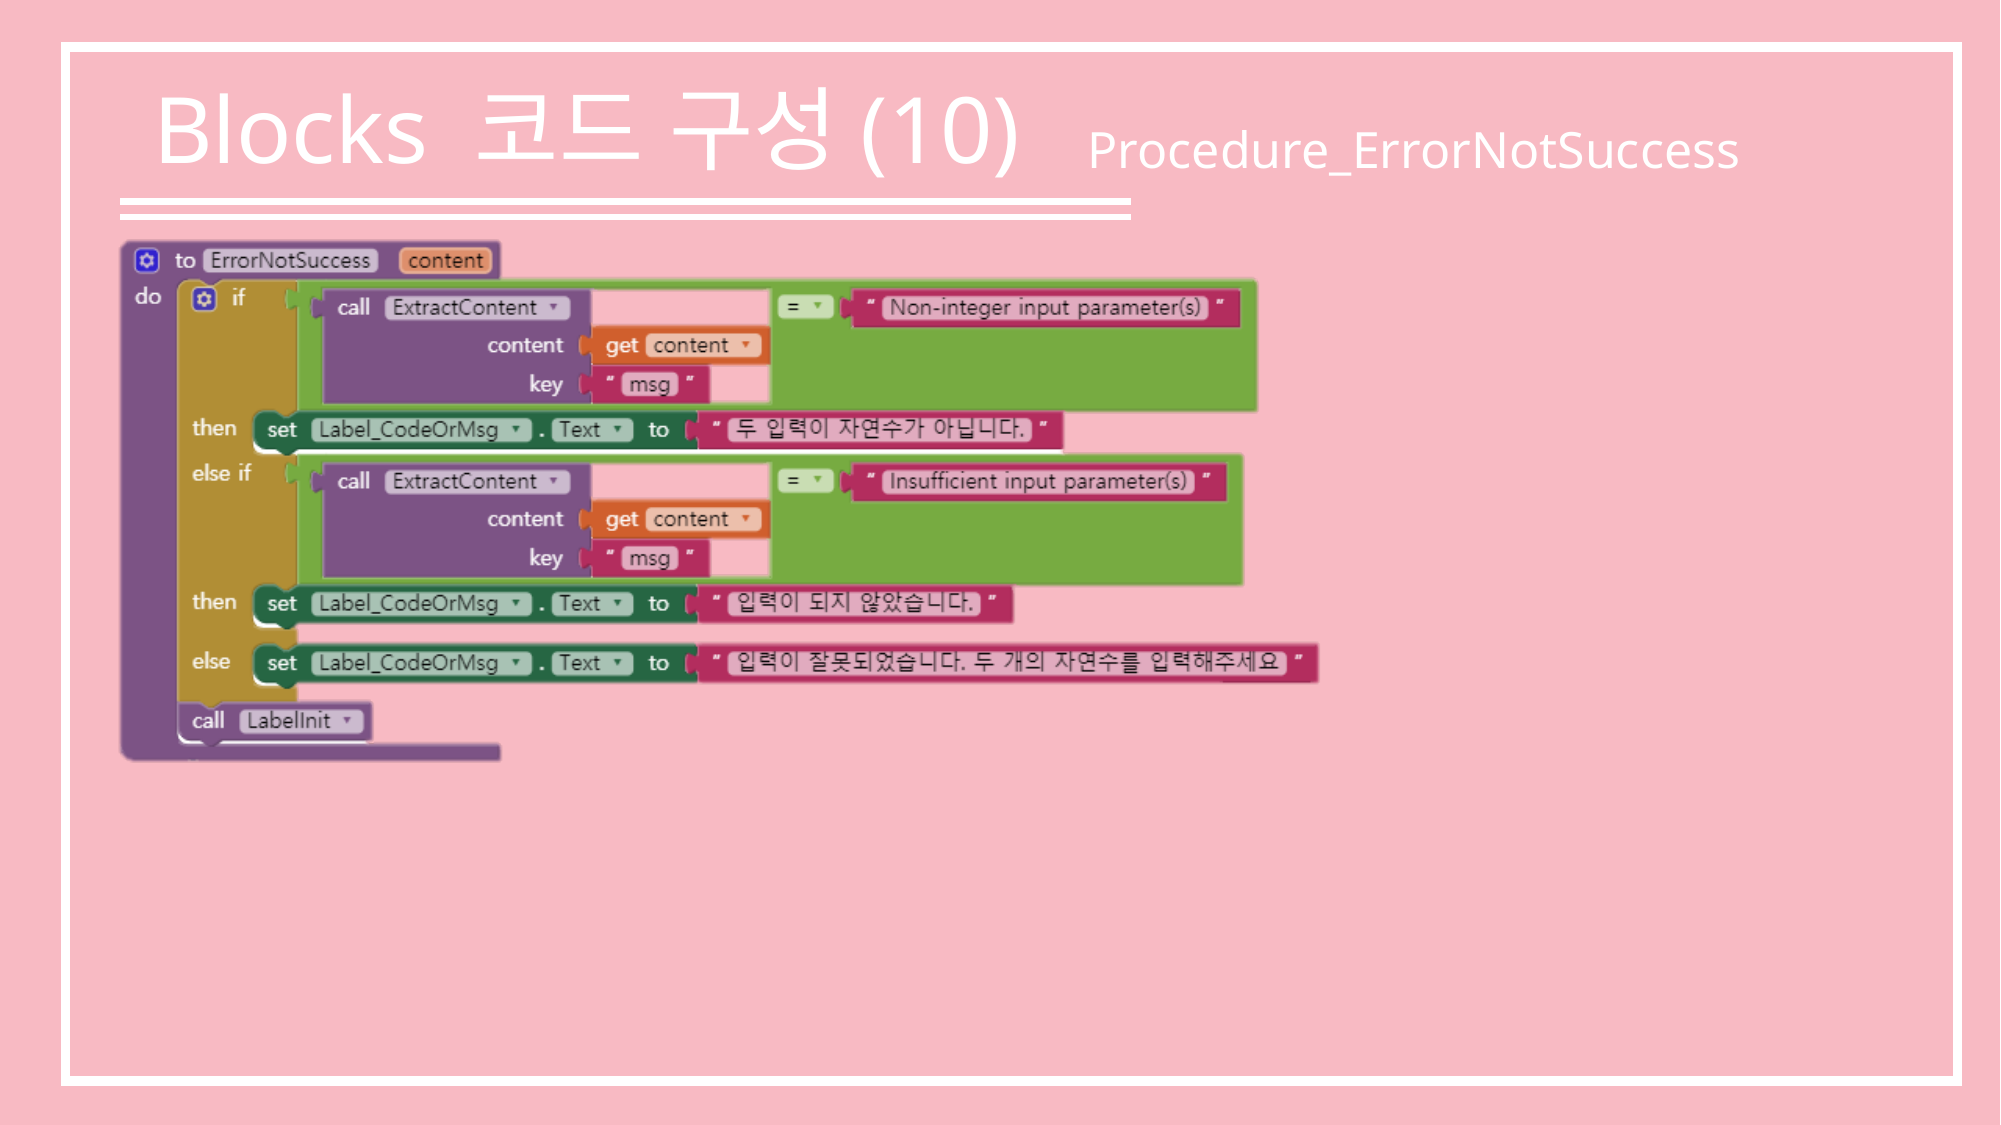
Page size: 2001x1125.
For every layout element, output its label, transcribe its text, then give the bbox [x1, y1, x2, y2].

text_box Blocks 코드 구성(10) [138, 64, 1150, 190]
text_box [65, 46, 1959, 1082]
text_box Procedure_ErrorNotSuccess [1073, 111, 1862, 187]
picture [102, 232, 1367, 794]
